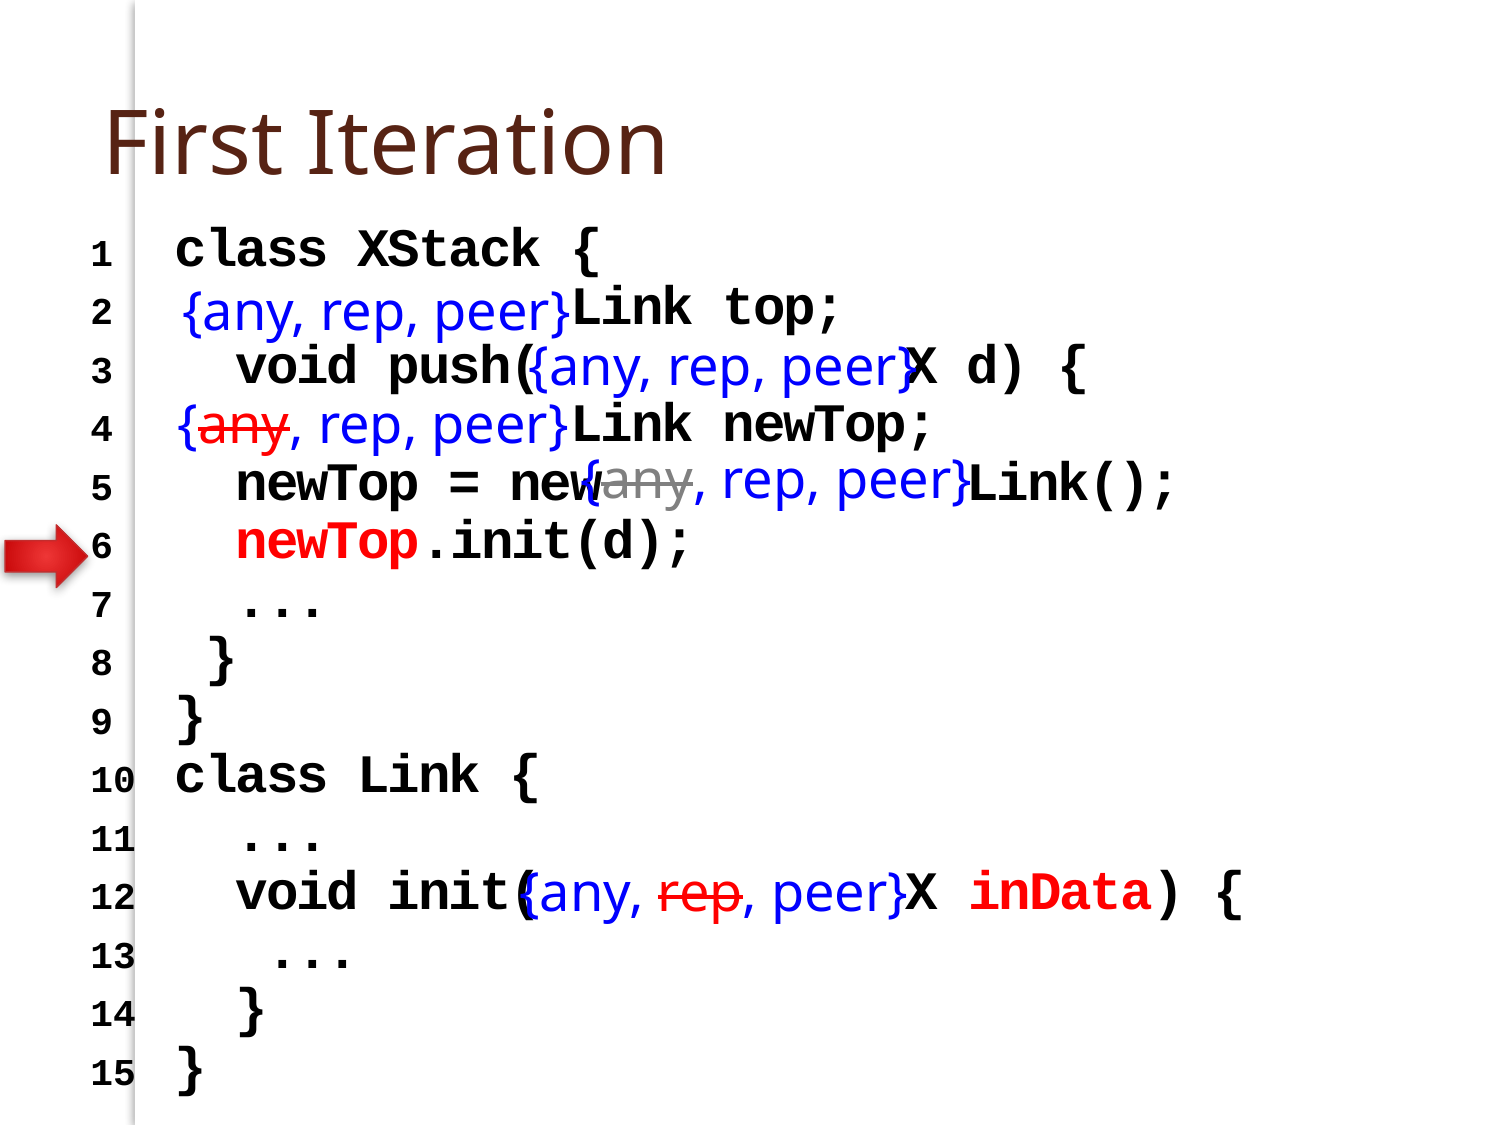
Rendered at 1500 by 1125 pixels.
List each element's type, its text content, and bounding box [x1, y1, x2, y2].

text_box [4, 524, 89, 589]
text_box class XStack { Link top; void push( X d) { Link newTop; newTop = new Link(); newTop.init(d); ... } } class Link { ... void init( X inData) { ... } } [62, 212, 1488, 1113]
text_box {any, rep, peer} [167, 269, 587, 349]
text_box {any, rep, peer} [566, 436, 988, 517]
text_box {any, rep, peer} [162, 381, 584, 462]
text_box {any, rep, peer} [514, 324, 933, 404]
text_box {any, rep, peer} [504, 849, 924, 930]
title First Iteration [87, 45, 1418, 212]
